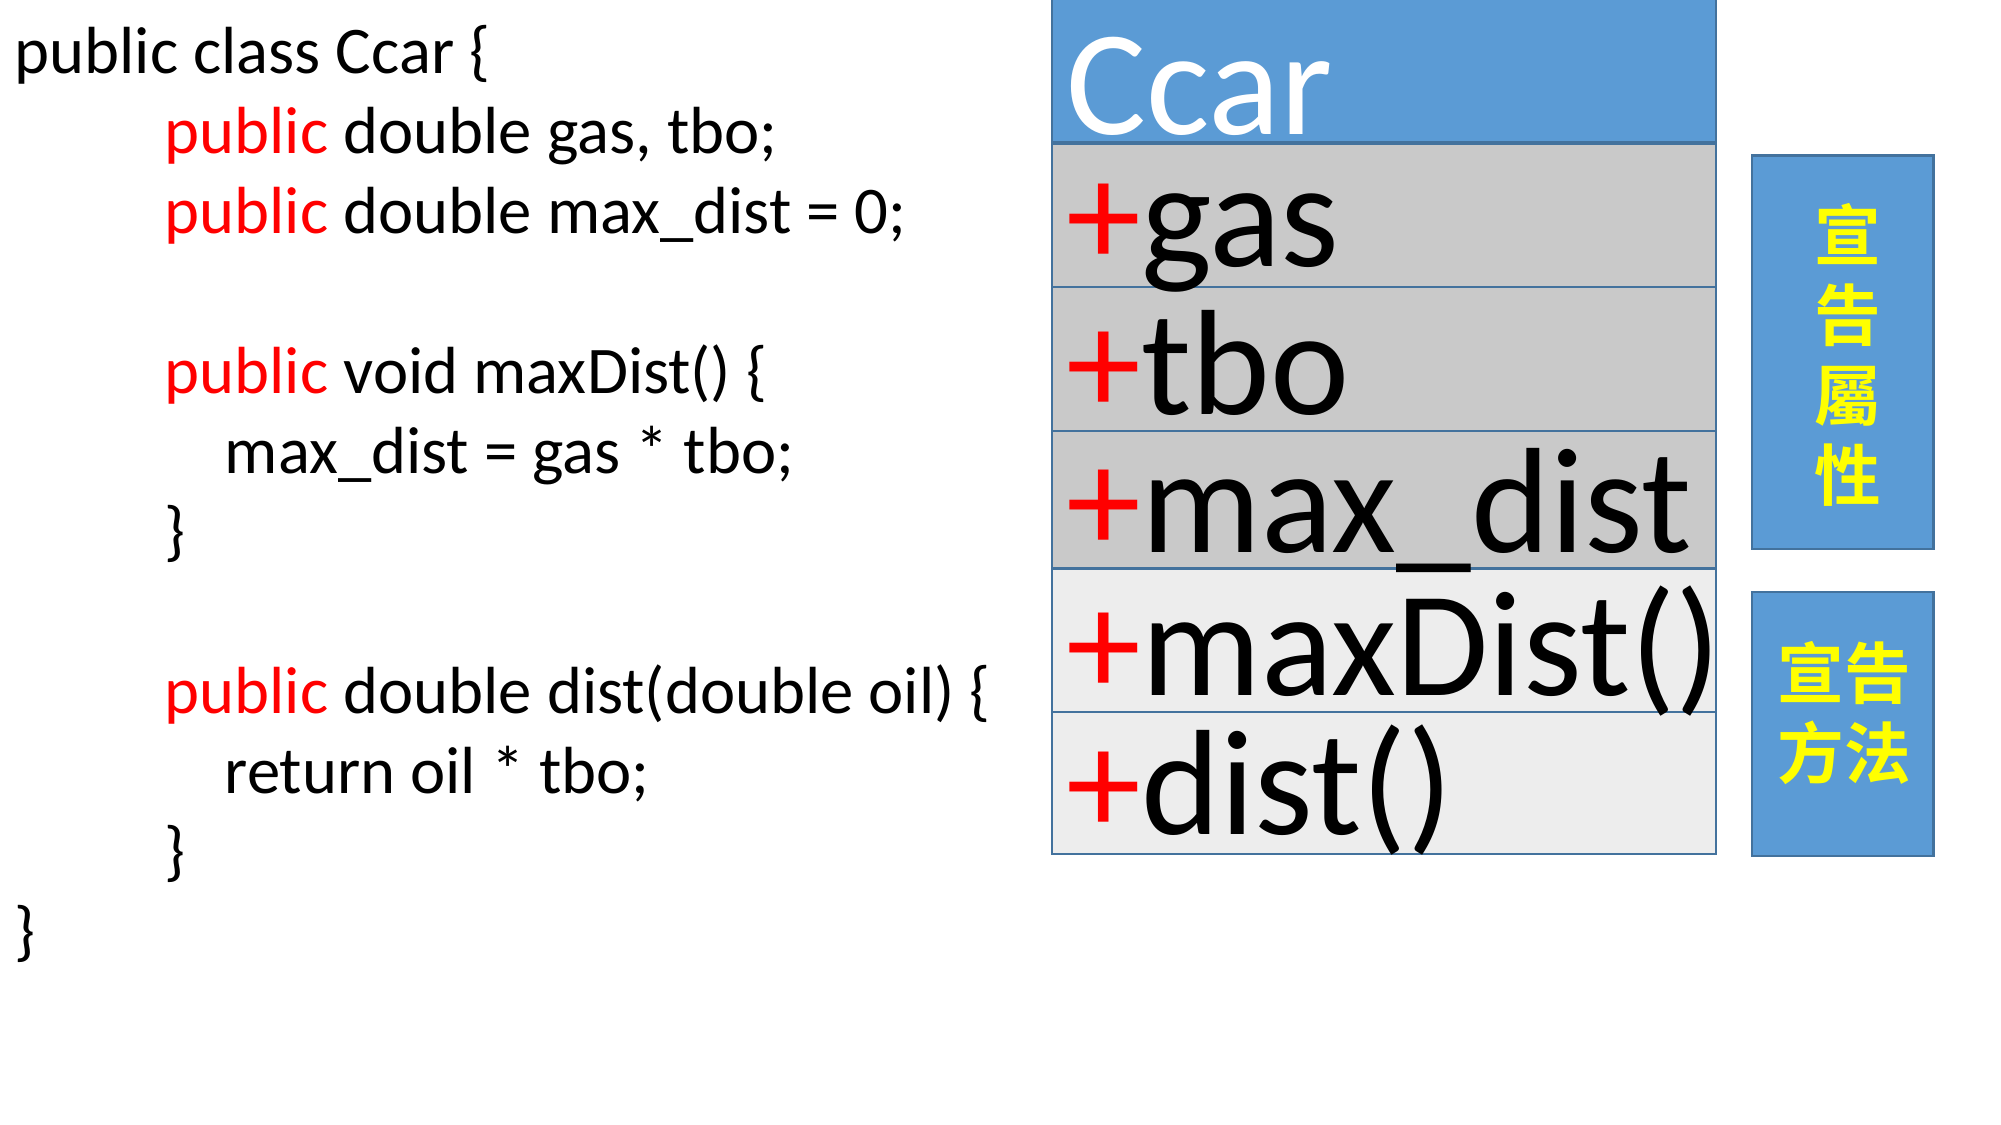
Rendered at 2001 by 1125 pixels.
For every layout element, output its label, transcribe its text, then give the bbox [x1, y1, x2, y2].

text_box +dist() [1052, 676, 1753, 872]
text_box 宣告方法 [1763, 624, 1934, 799]
text_box +max_dist [1052, 395, 1734, 537]
text_box [1593, 286, 1717, 395]
text_box [1579, 0, 1717, 143]
text_box +tbo [1052, 257, 1593, 395]
text_box 宣告屬性 [1799, 186, 1887, 521]
text_box [1593, 143, 1717, 286]
text_box [1751, 591, 1935, 857]
text_box +maxDist() [1052, 537, 1753, 676]
text_box public class Ccar { public double gas, tbo; public double max_dist = 0; public void maxDist() { max_dist = gas * tbo; } public double dist(double oil) { return oil * tbo; } } [0, 0, 1067, 975]
text_box +gas [1052, 109, 1593, 257]
text_box [1751, 154, 1935, 550]
text_box Ccar [1052, 0, 1579, 109]
